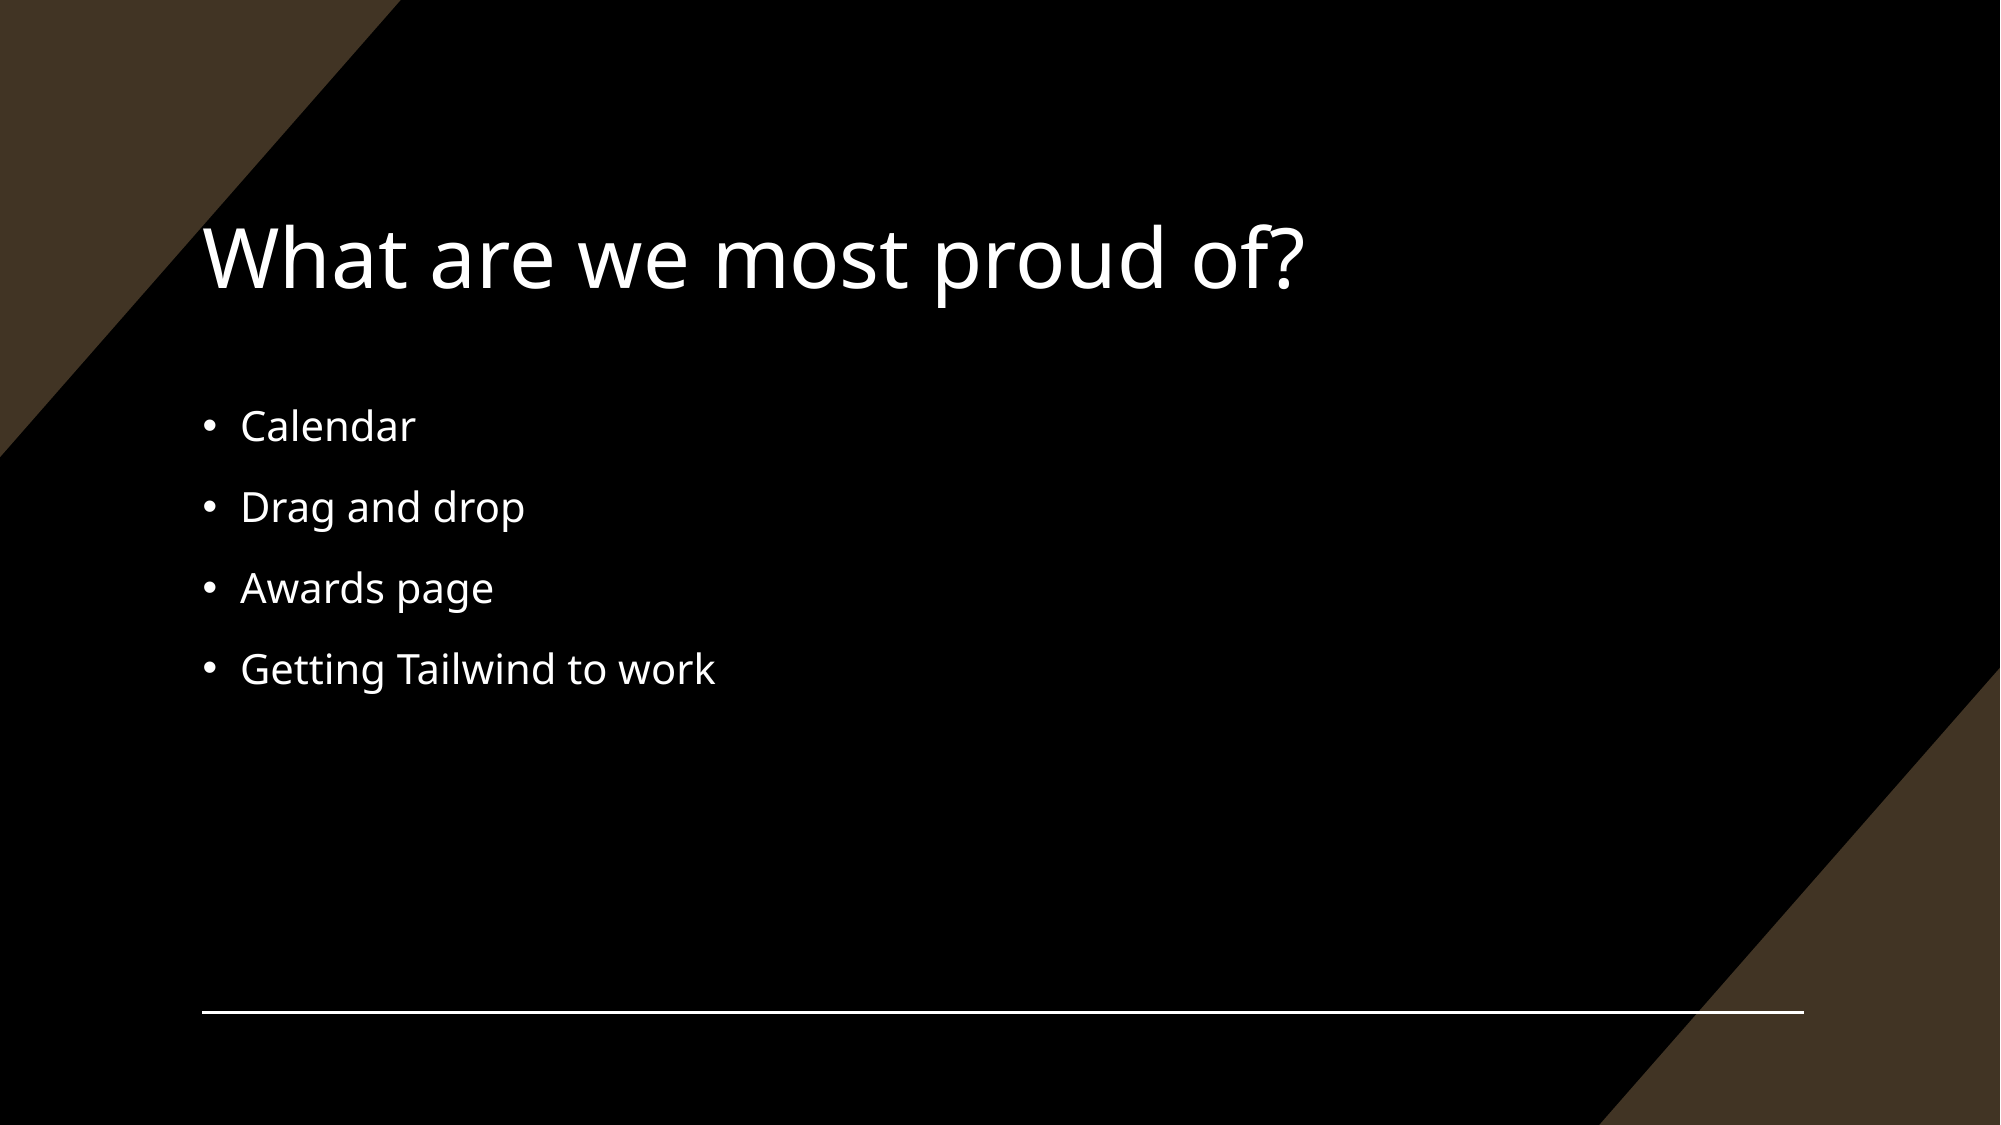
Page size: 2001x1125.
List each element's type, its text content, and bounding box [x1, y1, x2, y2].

list Calendar Drag and drop Awards page Getting Tailwind to work [187, 382, 1813, 968]
title What are we most proud of? [187, 143, 1813, 367]
